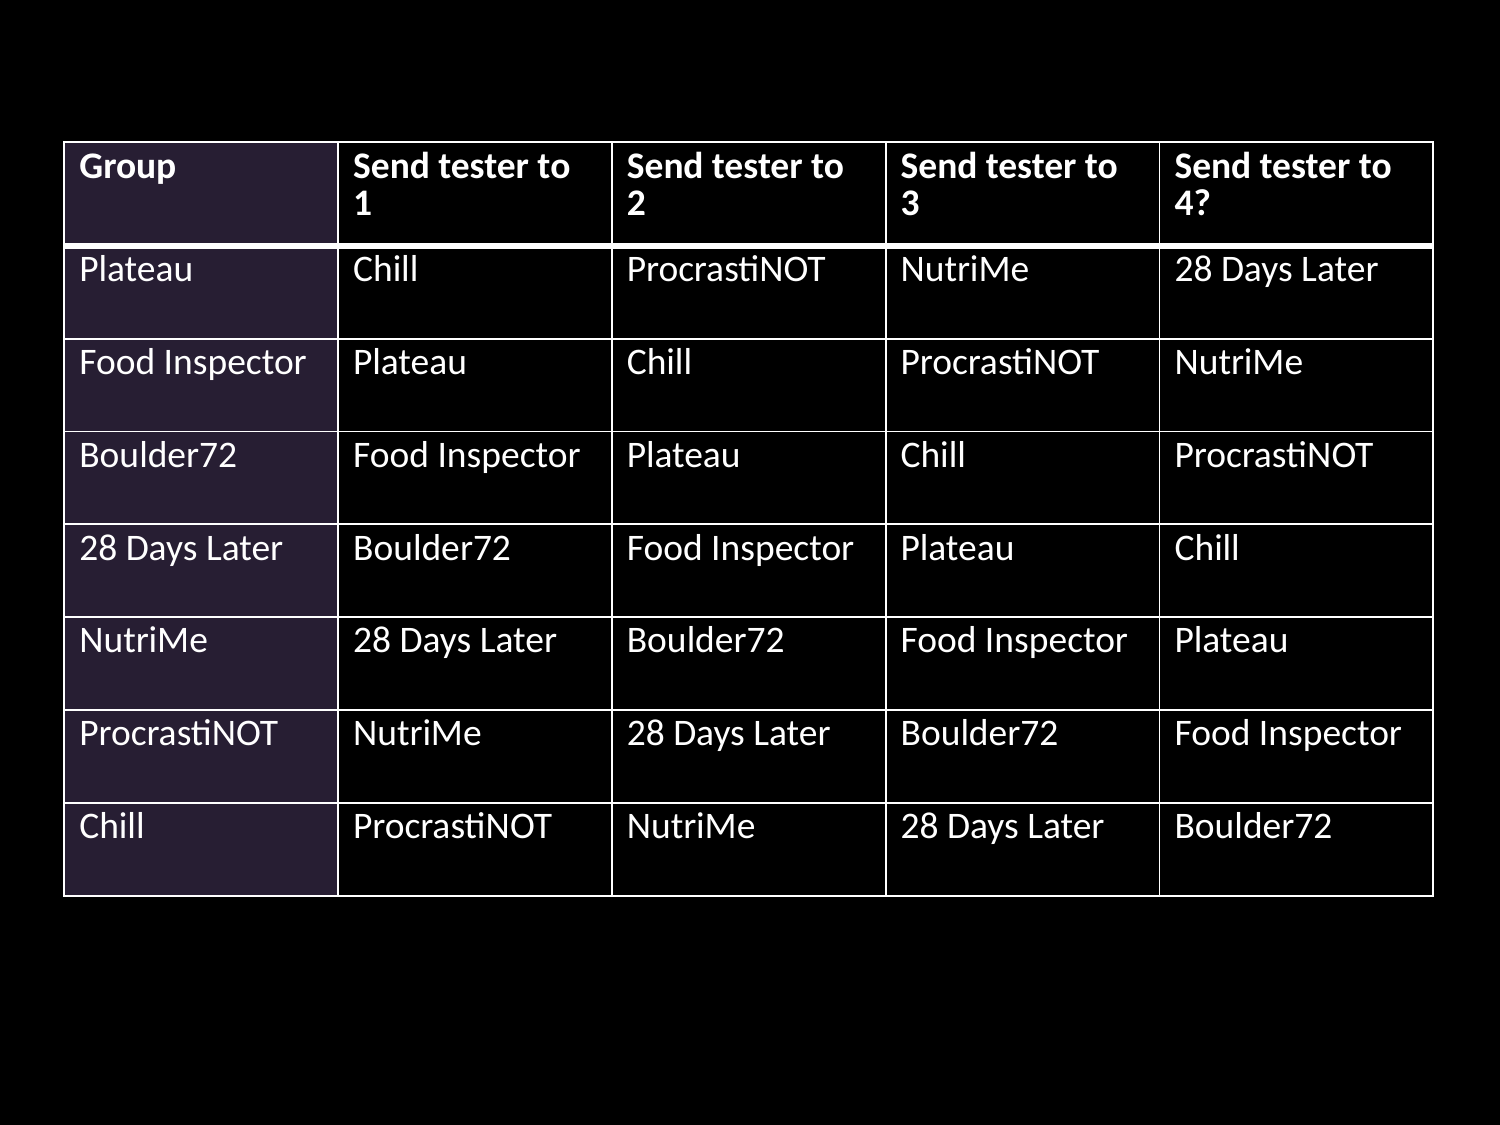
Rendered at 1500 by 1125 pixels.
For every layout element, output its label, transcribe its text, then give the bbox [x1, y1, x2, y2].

table_header Send tester to 3 [887, 143, 1159, 243]
table_cell Boulder72 [65, 432, 337, 523]
table_cell ProcrastiNOT [339, 804, 611, 895]
table_cell NutriMe [613, 804, 885, 895]
table_cell ProcrastiNOT [1160, 432, 1432, 523]
table_cell ProcrastiNOT [613, 249, 885, 338]
table_cell Chill [887, 432, 1159, 523]
table_cell Food Inspector [613, 525, 885, 616]
table_cell Food Inspector [1160, 711, 1432, 802]
table_header Send tester to 2 [613, 143, 885, 243]
table_cell Plateau [613, 432, 885, 523]
table_cell Chill [339, 249, 611, 338]
table_cell 28 Days Later [887, 804, 1159, 895]
table_cell Food Inspector [339, 432, 611, 523]
table_header Send tester to 1 [339, 143, 611, 243]
table_cell 28 Days Later [1160, 249, 1432, 338]
table_cell 28 Days Later [339, 618, 611, 709]
table_cell 28 Days Later [65, 525, 337, 616]
table_cell NutriMe [887, 249, 1159, 338]
table_cell NutriMe [65, 618, 337, 709]
table_cell ProcrastiNOT [887, 340, 1159, 431]
table_cell ProcrastiNOT [65, 711, 337, 802]
table_header Group [65, 143, 337, 243]
table_cell Chill [65, 804, 337, 895]
table_cell Boulder72 [339, 525, 611, 616]
table_cell Plateau [65, 249, 337, 338]
table_cell Plateau [1160, 618, 1432, 709]
table_header Send tester to 4? [1160, 143, 1432, 243]
table_cell Chill [613, 340, 885, 431]
table_cell Plateau [887, 525, 1159, 616]
table_cell Plateau [339, 340, 611, 431]
table_cell Boulder72 [887, 711, 1159, 802]
table_cell NutriMe [1160, 340, 1432, 431]
table_cell NutriMe [339, 711, 611, 802]
table_cell Boulder72 [1160, 804, 1432, 895]
table_cell Food Inspector [65, 340, 337, 431]
table_cell Food Inspector [887, 618, 1159, 709]
table_cell Chill [1160, 525, 1432, 616]
table_cell 28 Days Later [613, 711, 885, 802]
table_cell Boulder72 [613, 618, 885, 709]
